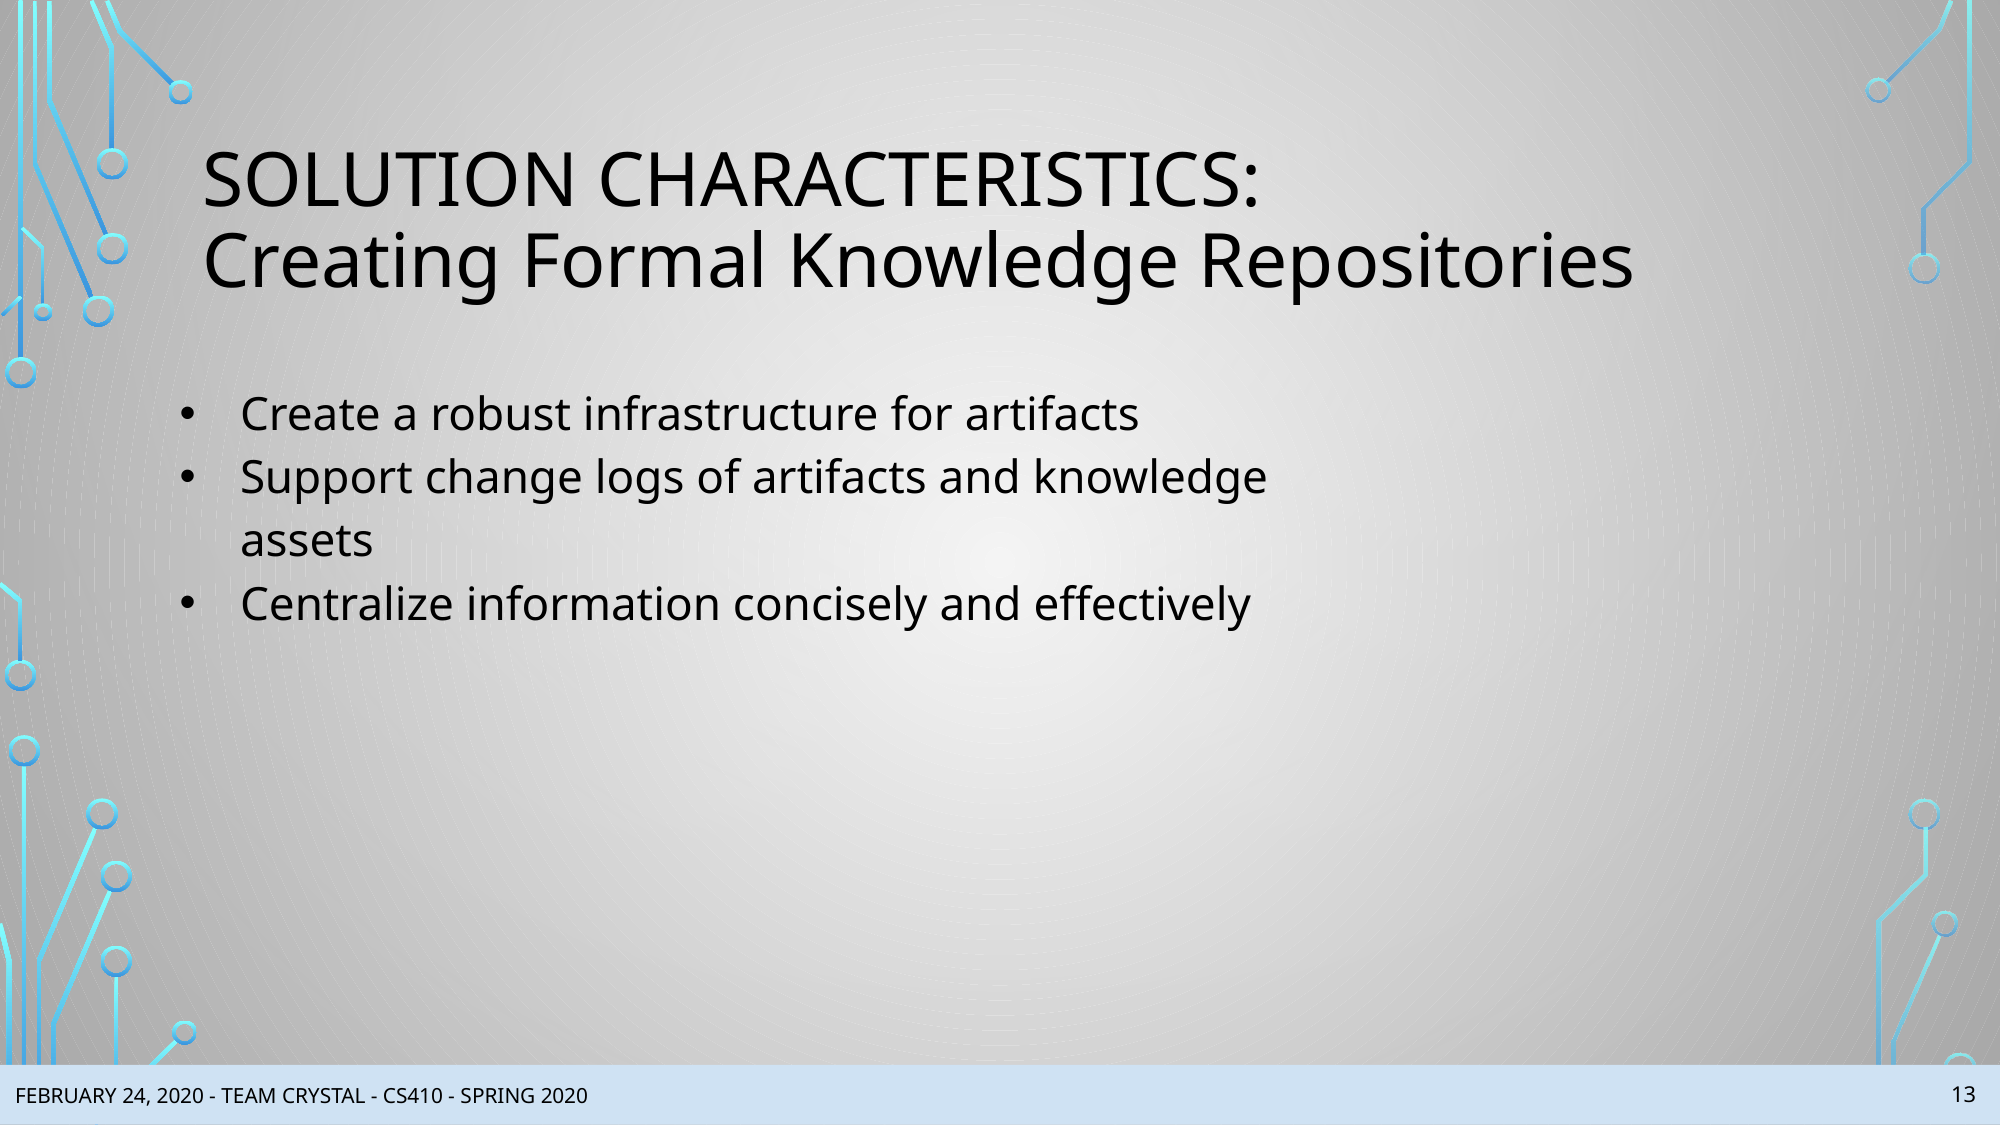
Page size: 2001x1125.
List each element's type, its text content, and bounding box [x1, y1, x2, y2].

list Create a robust infrastructure for artifacts Support change logs of artifacts and knowledge assets Centralize information concisely and effectively [150, 368, 1378, 809]
slide_number ‹#› [1864, 1065, 1992, 1125]
title SOLUTION CHARACTERISTICS: Creating Formal Knowledge Repositories [187, 101, 1813, 344]
